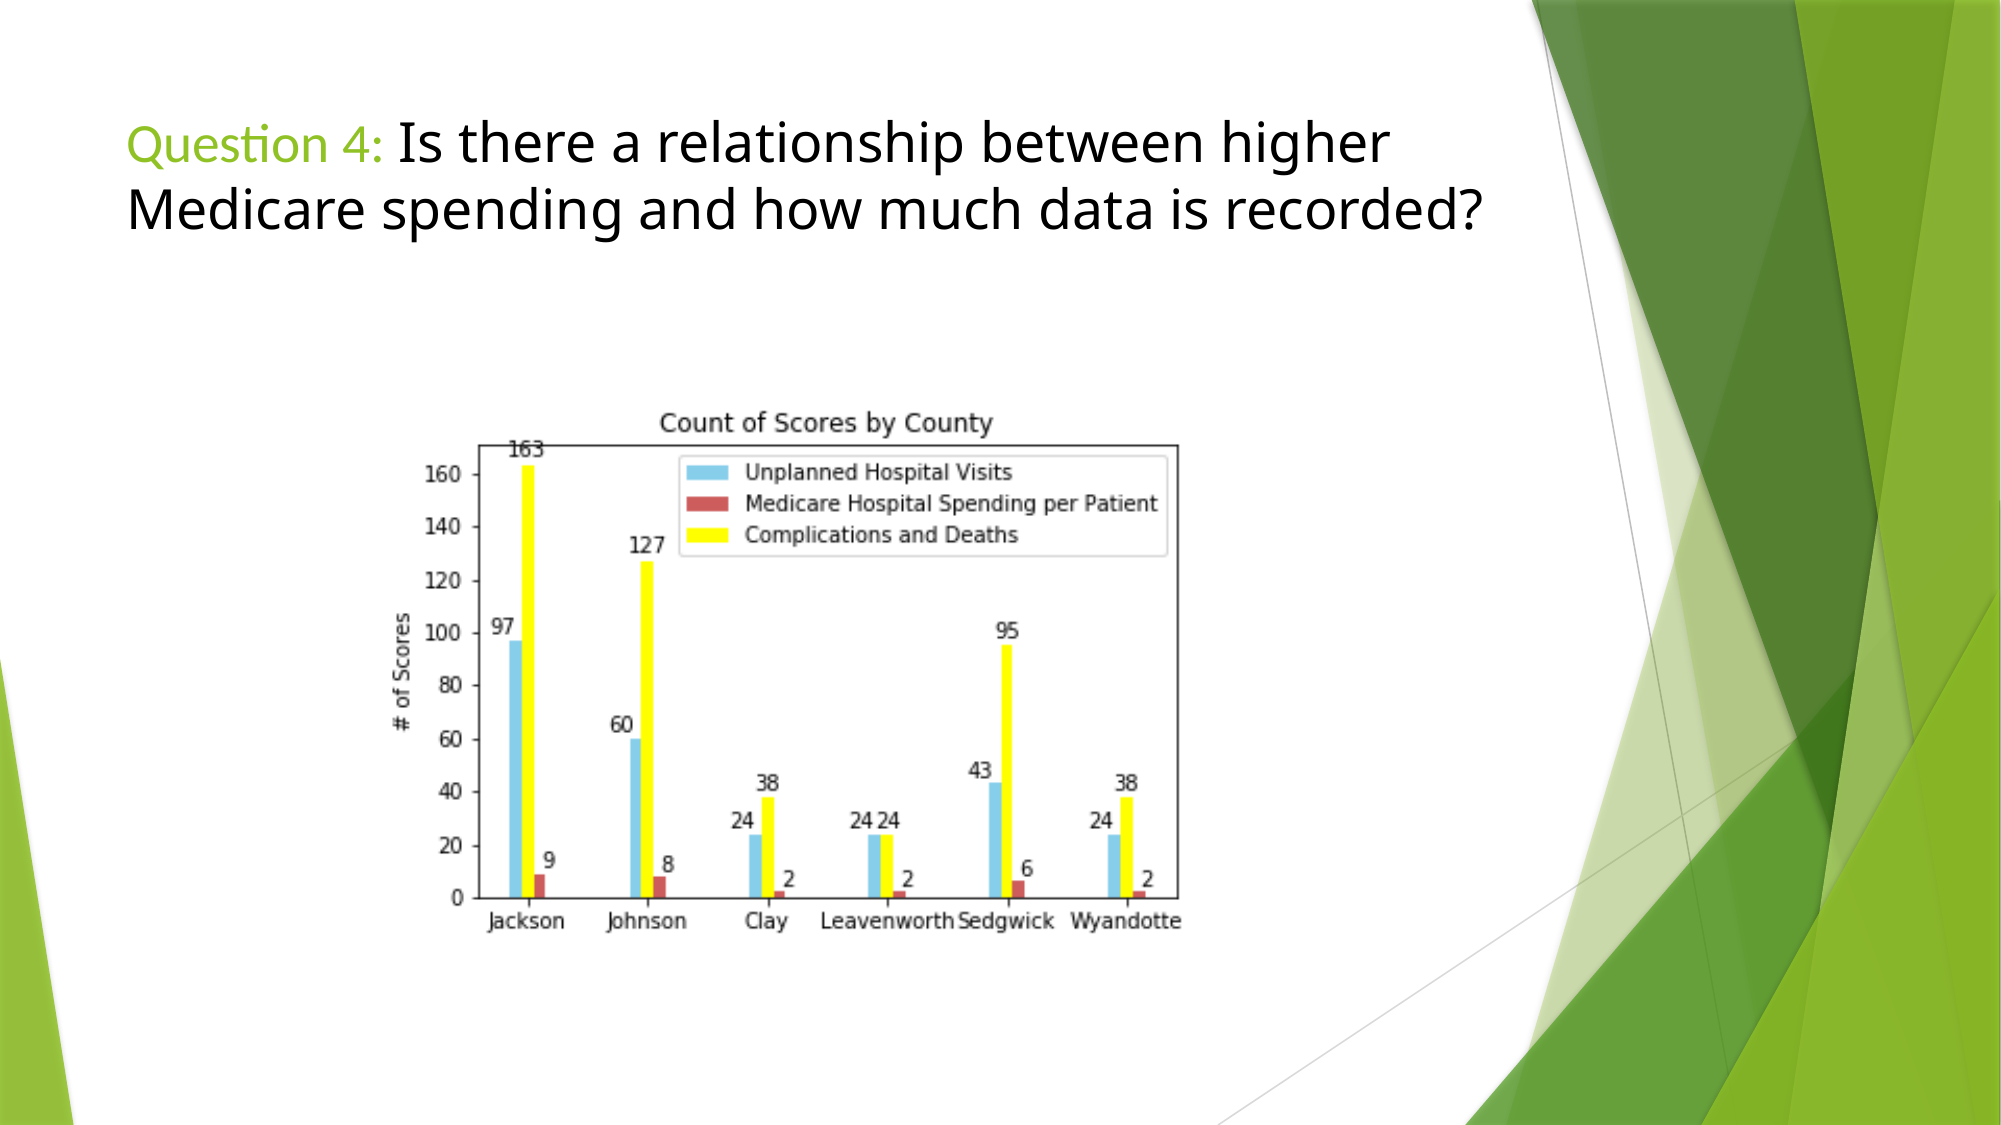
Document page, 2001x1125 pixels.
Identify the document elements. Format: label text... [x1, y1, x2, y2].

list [365, 372, 1267, 974]
title Question 4: Is there a relationship between higher Medicare spending and how much data is recorded? [111, 99, 1522, 317]
